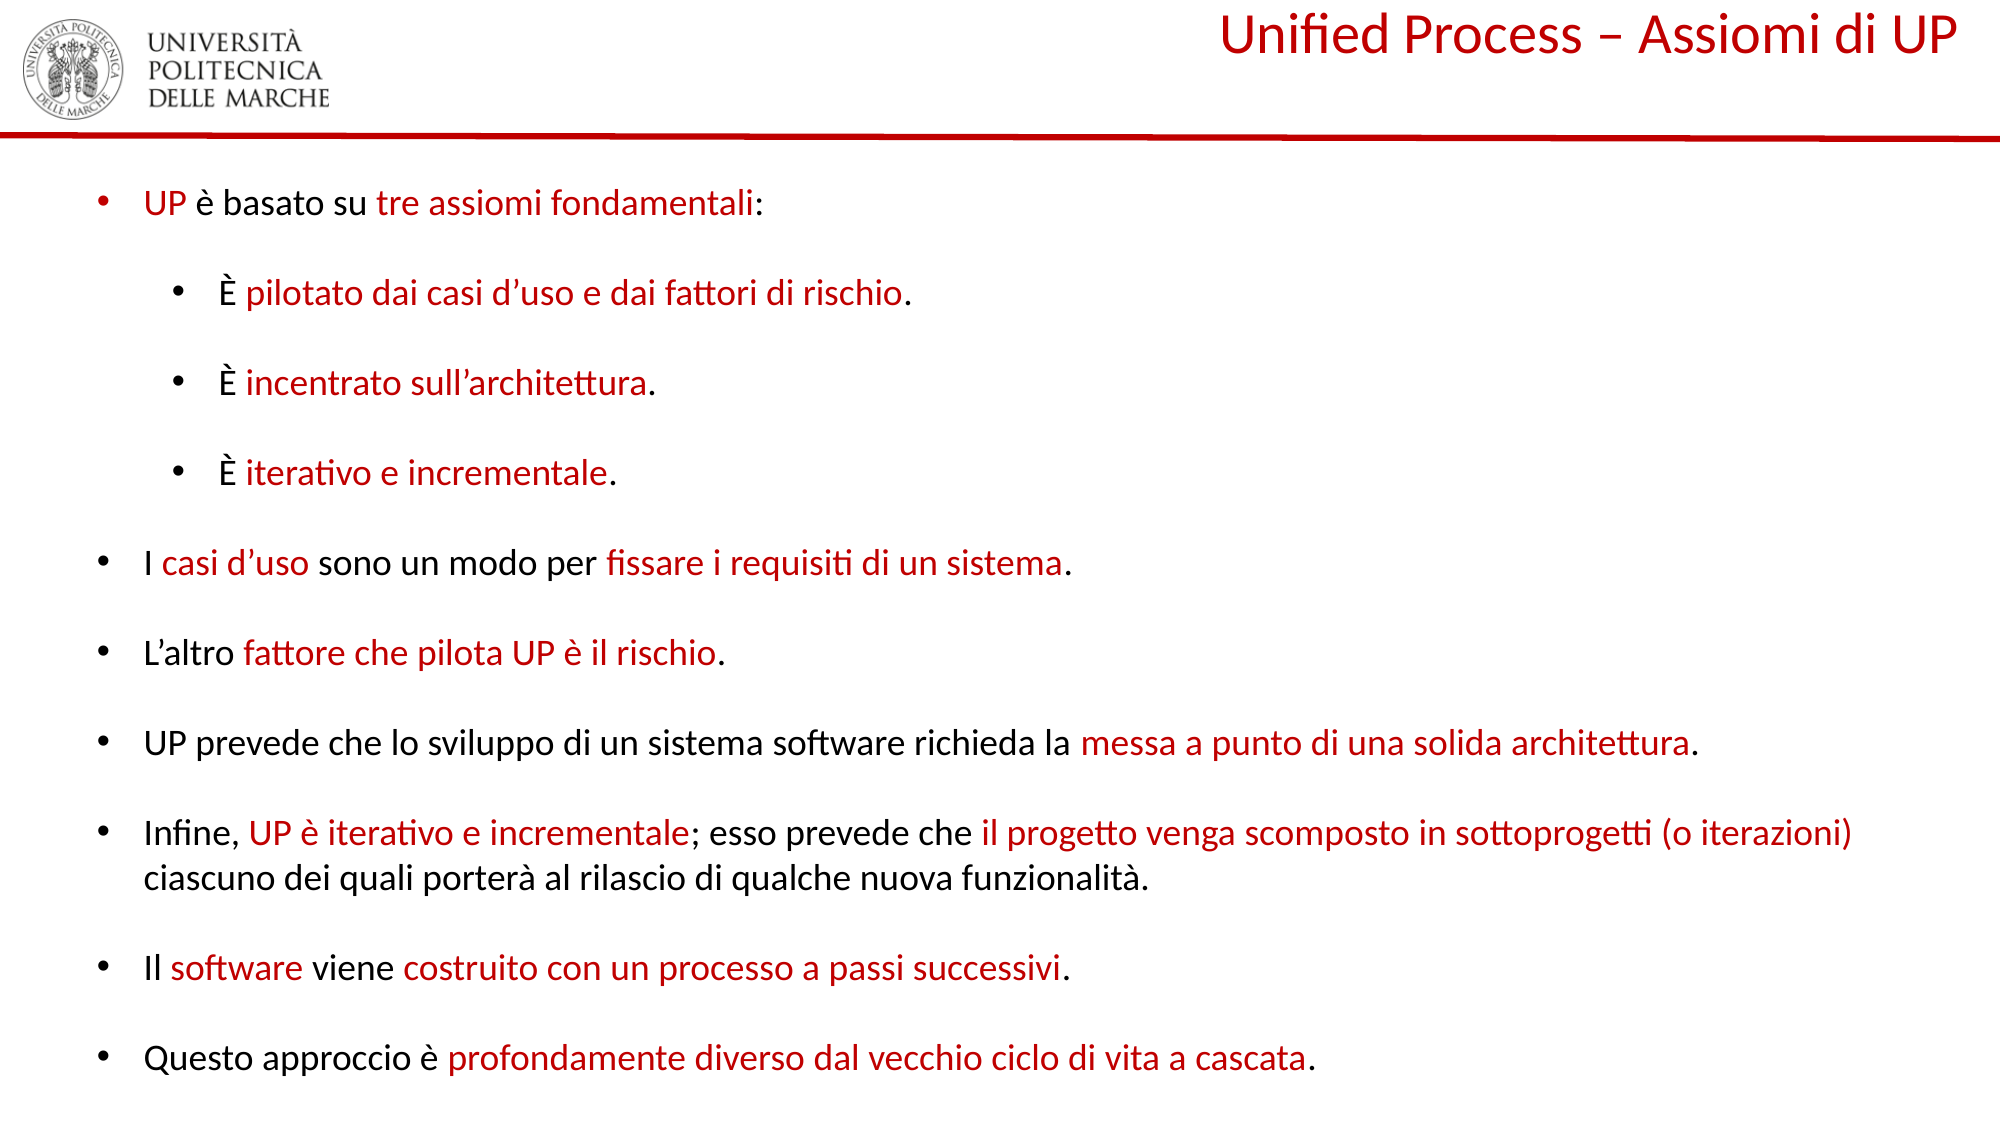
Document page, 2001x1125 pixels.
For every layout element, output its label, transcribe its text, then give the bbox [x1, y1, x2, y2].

text_box UP è basato su tre assiomi fondamentali: È pilotato dai casi d’uso e dai fattori di rischio. È incentrato sull’architettura. È iterativo e incrementale. I casi d’uso sono un modo per fissare i requisiti di un sistema. L’altro fattore che pilota UP è il rischio. UP prevede che lo sviluppo di un sistema software richieda la messa a punto di una solida architettura. Infine, UP è iterativo e incrementale; esso prevede che il progetto venga scomposto in sottoprogetti (o iterazioni) ciascuno dei quali porterà al rilascio di qualche nuova funzionalità. Il software viene costruito con un processo a passi successivi. Questo approccio è profondamente diverso dal vecchio ciclo di vita a cascata. [82, 170, 1932, 1125]
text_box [0, 135, 2000, 139]
picture [23, 17, 329, 122]
text_box Unified Process – Assiomi di UP [1204, 0, 1974, 135]
text_box Unified Process – Assiomi di UP [1204, 139, 1974, 143]
